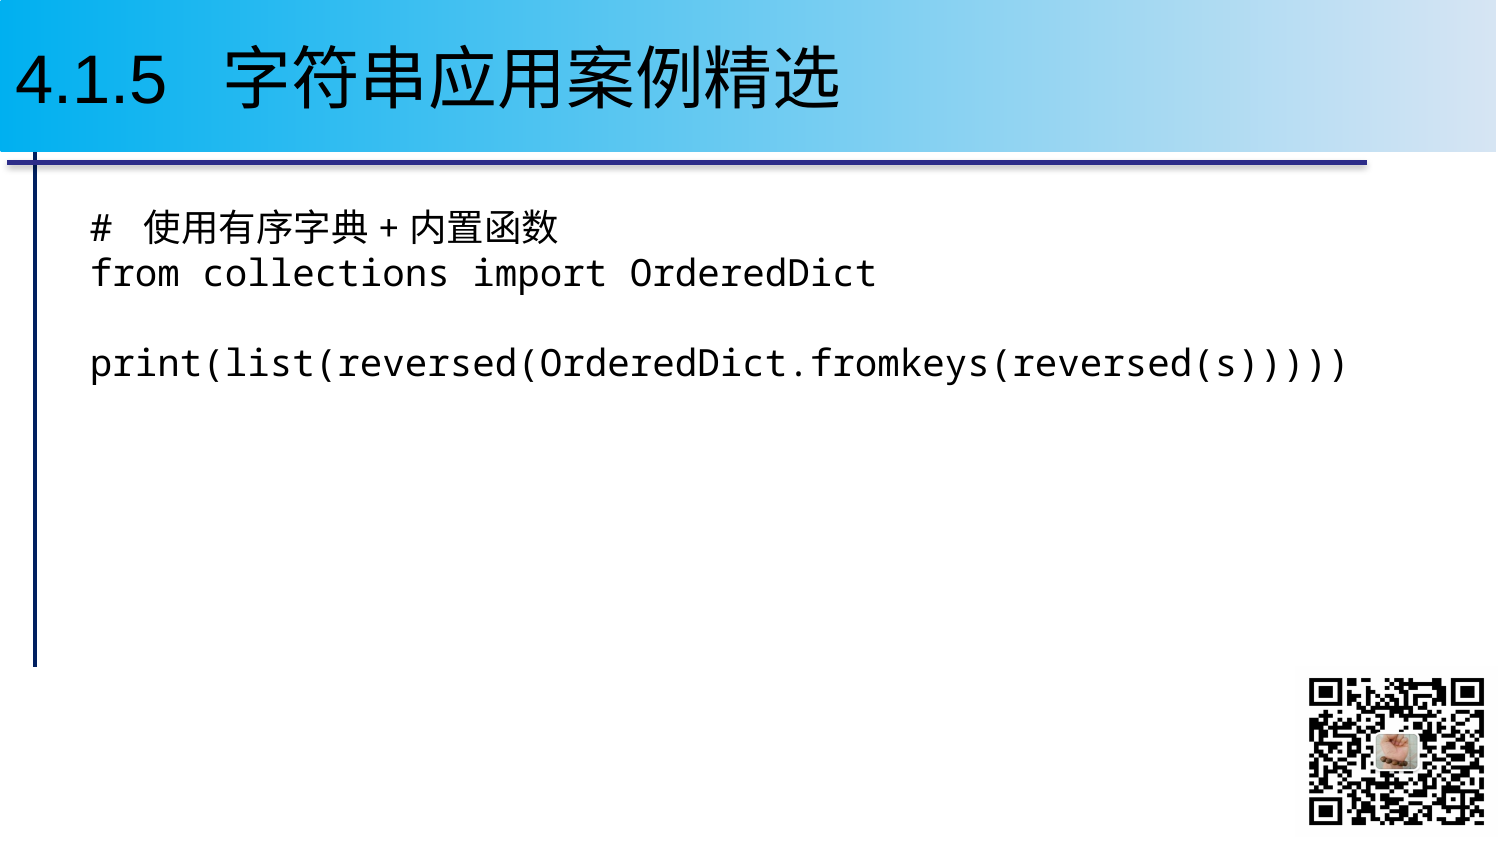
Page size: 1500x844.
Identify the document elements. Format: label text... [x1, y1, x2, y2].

slide_number [1074, 768, 1425, 828]
picture [1295, 666, 1498, 837]
title 4.1.5 字符串应用案例精选 [0, 0, 1497, 152]
list # 使用有序字典+内置函数 from collections import OrderedDict print(list(reversed(OrderedDict.fromkeys(reversed(s))))) [74, 196, 1426, 755]
